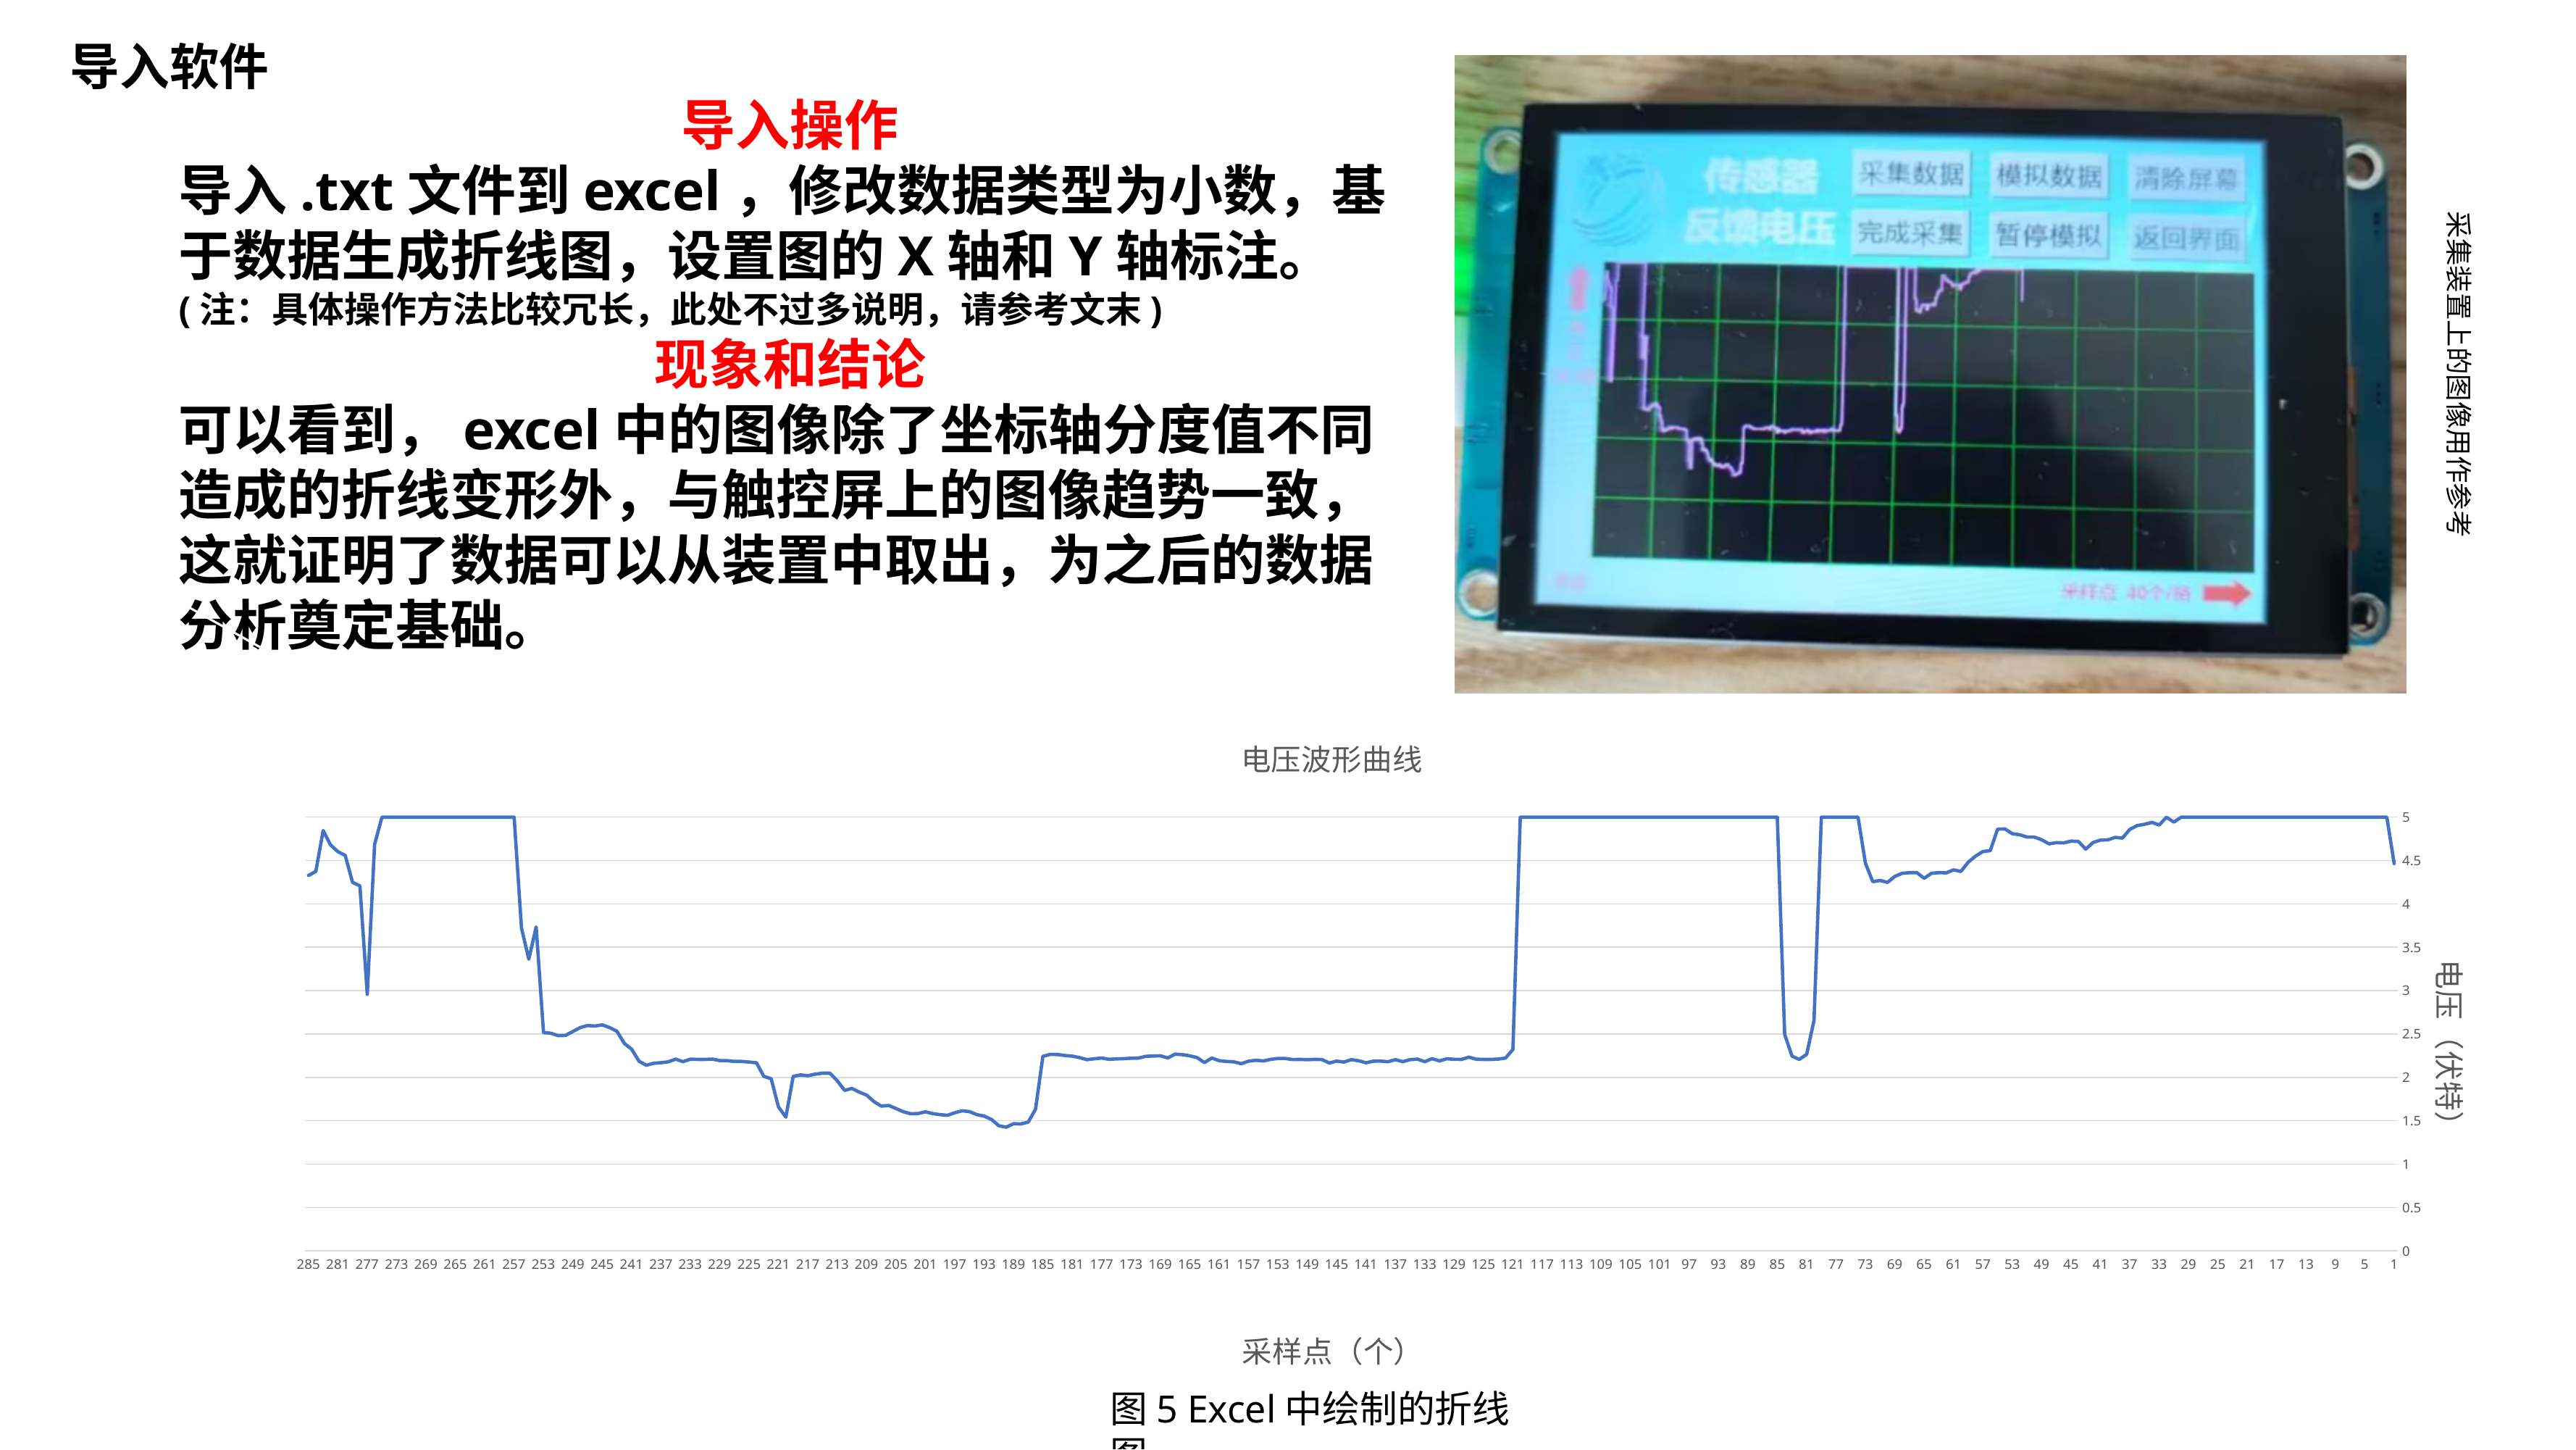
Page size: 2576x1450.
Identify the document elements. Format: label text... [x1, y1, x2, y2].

chart [170, 714, 2482, 1380]
text_box 图5 Excel中绘制的折线图 [1099, 1380, 1552, 1449]
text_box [57, 533, 302, 671]
picture [1455, 55, 2406, 693]
text_box 采集装置上的图像用作参考 [2427, 201, 2482, 586]
text_box 导入操作 导入.txt文件到excel，修改数据类型为小数，基于数据生成折线图，设置图的X轴和Y轴标注。 (注：具体操作方法比较冗长，此处不过多说明，请参考文末) 现象和结论 可以看到，excel中的图像除了坐标轴分度值不同造成的折线变形外，与触控屏上的图像趋势一致，这就证明了数据可以从装置中取出，为之后的数据分析奠定基础。 [168, 80, 1412, 667]
text_box 导入软件 [0, 36, 395, 132]
